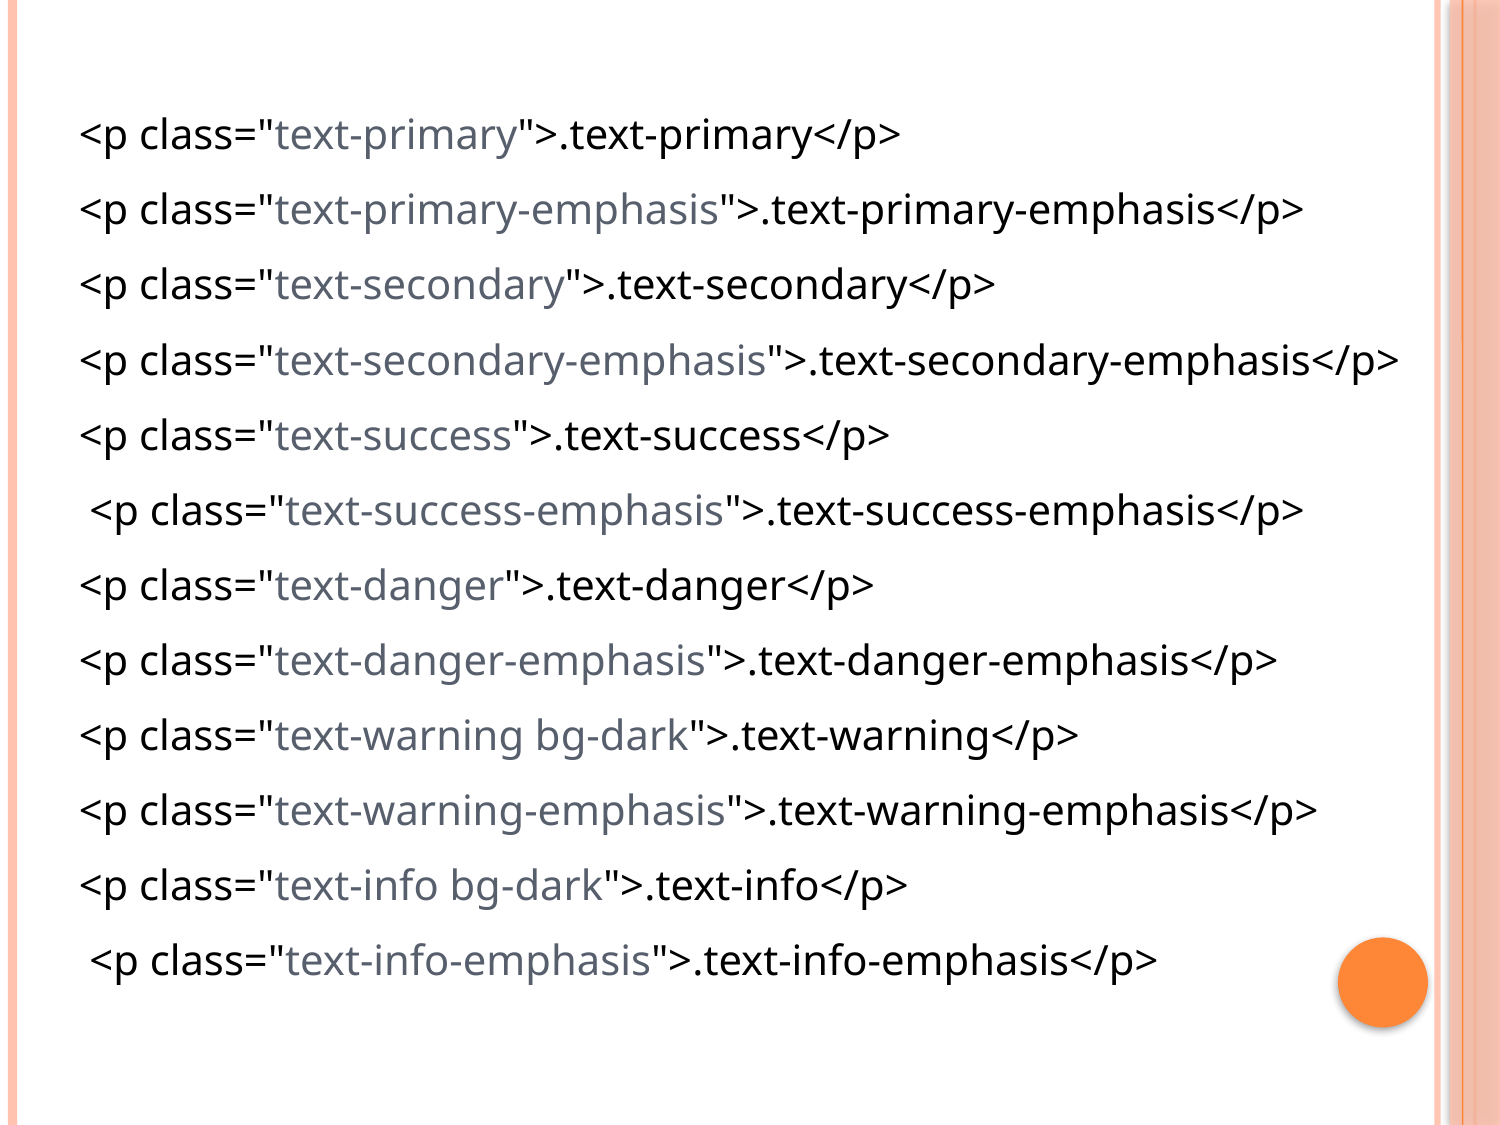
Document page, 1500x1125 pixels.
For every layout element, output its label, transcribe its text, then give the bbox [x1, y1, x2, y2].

text_box <p class="text-primary">.text-primary</p> <p class="text-primary-emphasis">.text-primary-emphasis</p> <p class="text-secondary">.text-secondary</p> <p class="text-secondary-emphasis">.text-secondary-emphasis</p> <p class="text-success">.text-success</p> <p class="text-success-emphasis">.text-success-emphasis</p> <p class="text-danger">.text-danger</p> <p class="text-danger-emphasis">.text-danger-emphasis</p> <p class="text-warning bg-dark">.text-warning</p> <p class="text-warning-emphasis">.text-warning-emphasis</p> <p class="text-info bg-dark">.text-info</p> <p class="text-info-emphasis">.text-info-emphasis</p> [63, 75, 1426, 991]
